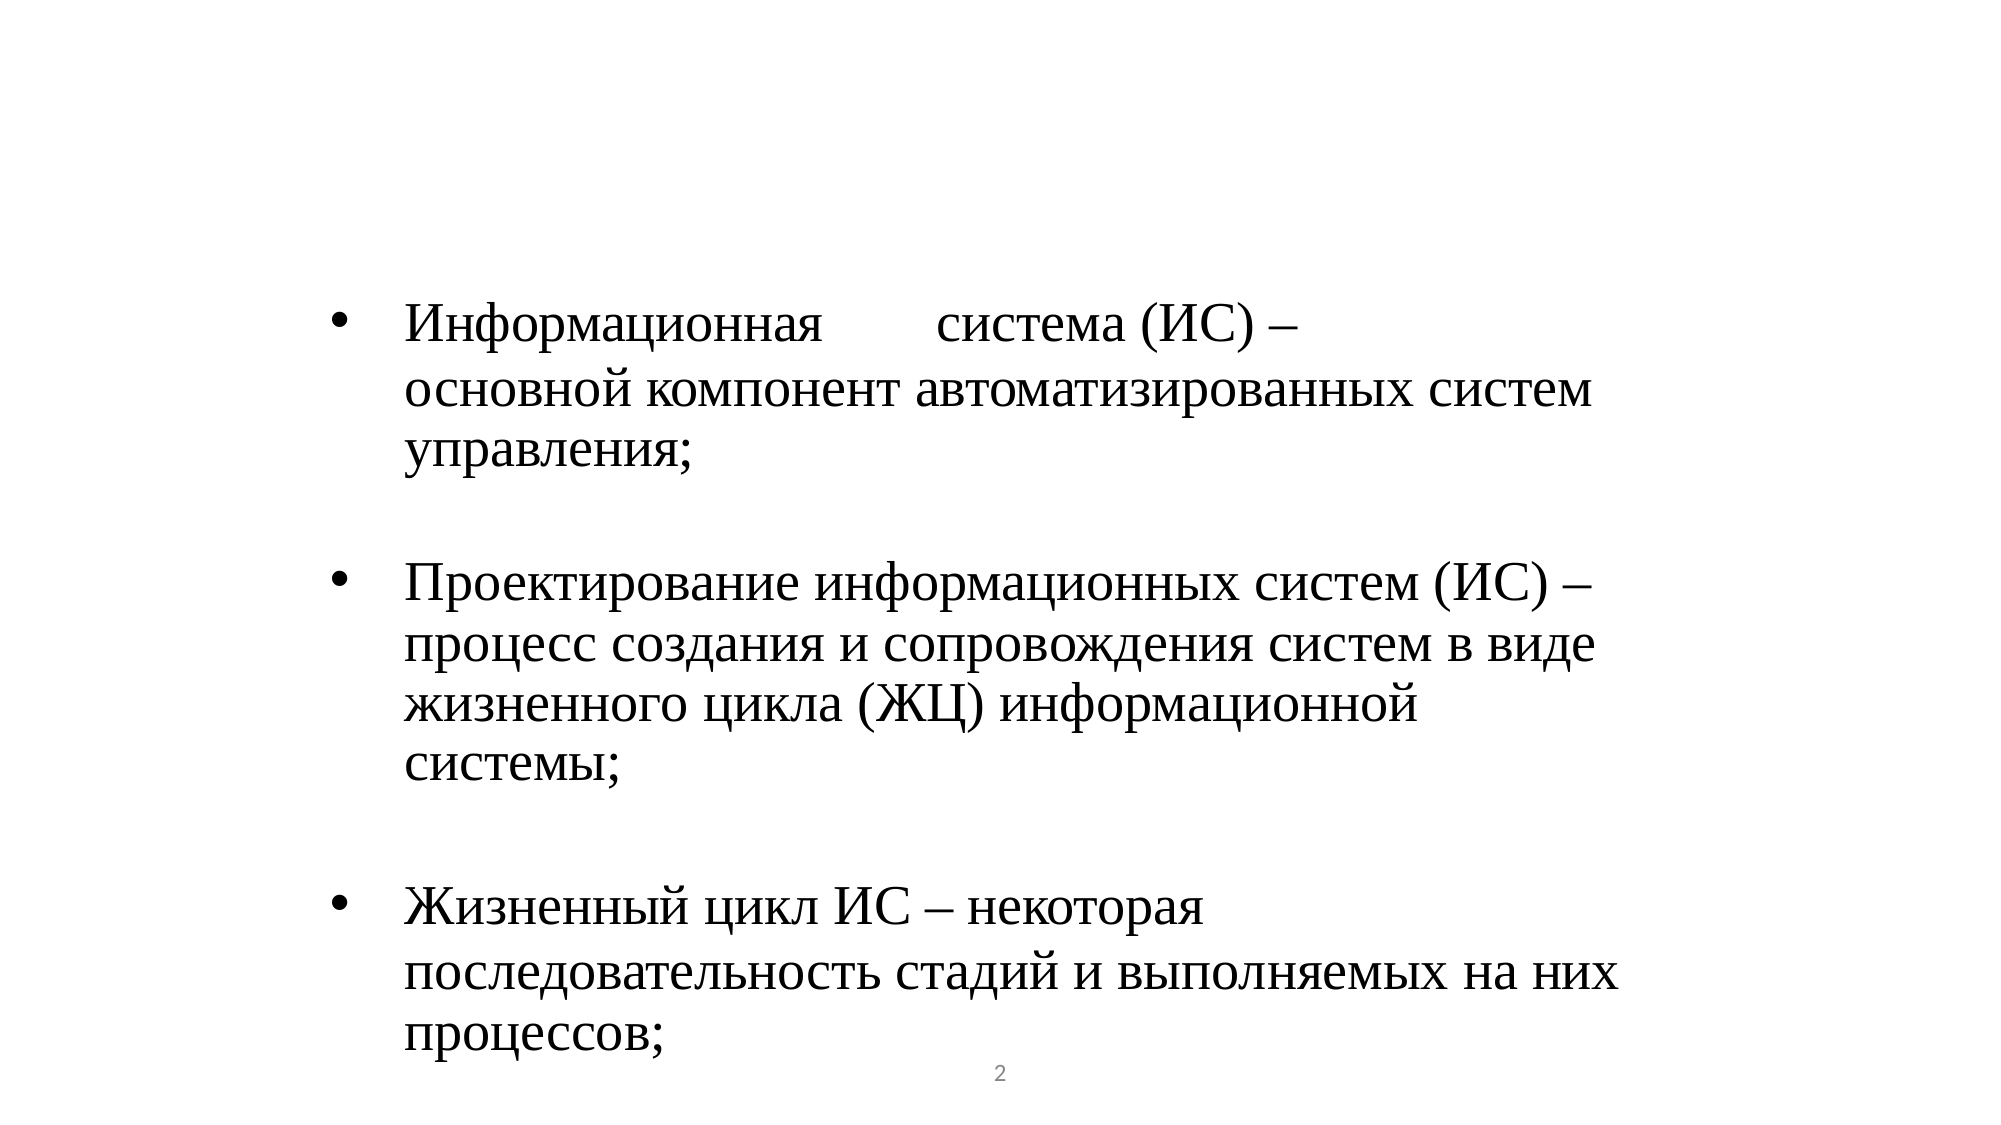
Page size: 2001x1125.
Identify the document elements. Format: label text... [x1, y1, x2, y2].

text_box Информационная система (ИС) – основной компонент автоматизированных систем управления; Проектирование информационных систем (ИС) – процесс создания и сопровождения систем в виде жизненного цикла (ЖЦ) информационной системы; Жизненный цикл ИС – некоторая последовательность стадий и выполняемых на них процессов; [327, 286, 1652, 1062]
text_box 2 [987, 1060, 1015, 1087]
